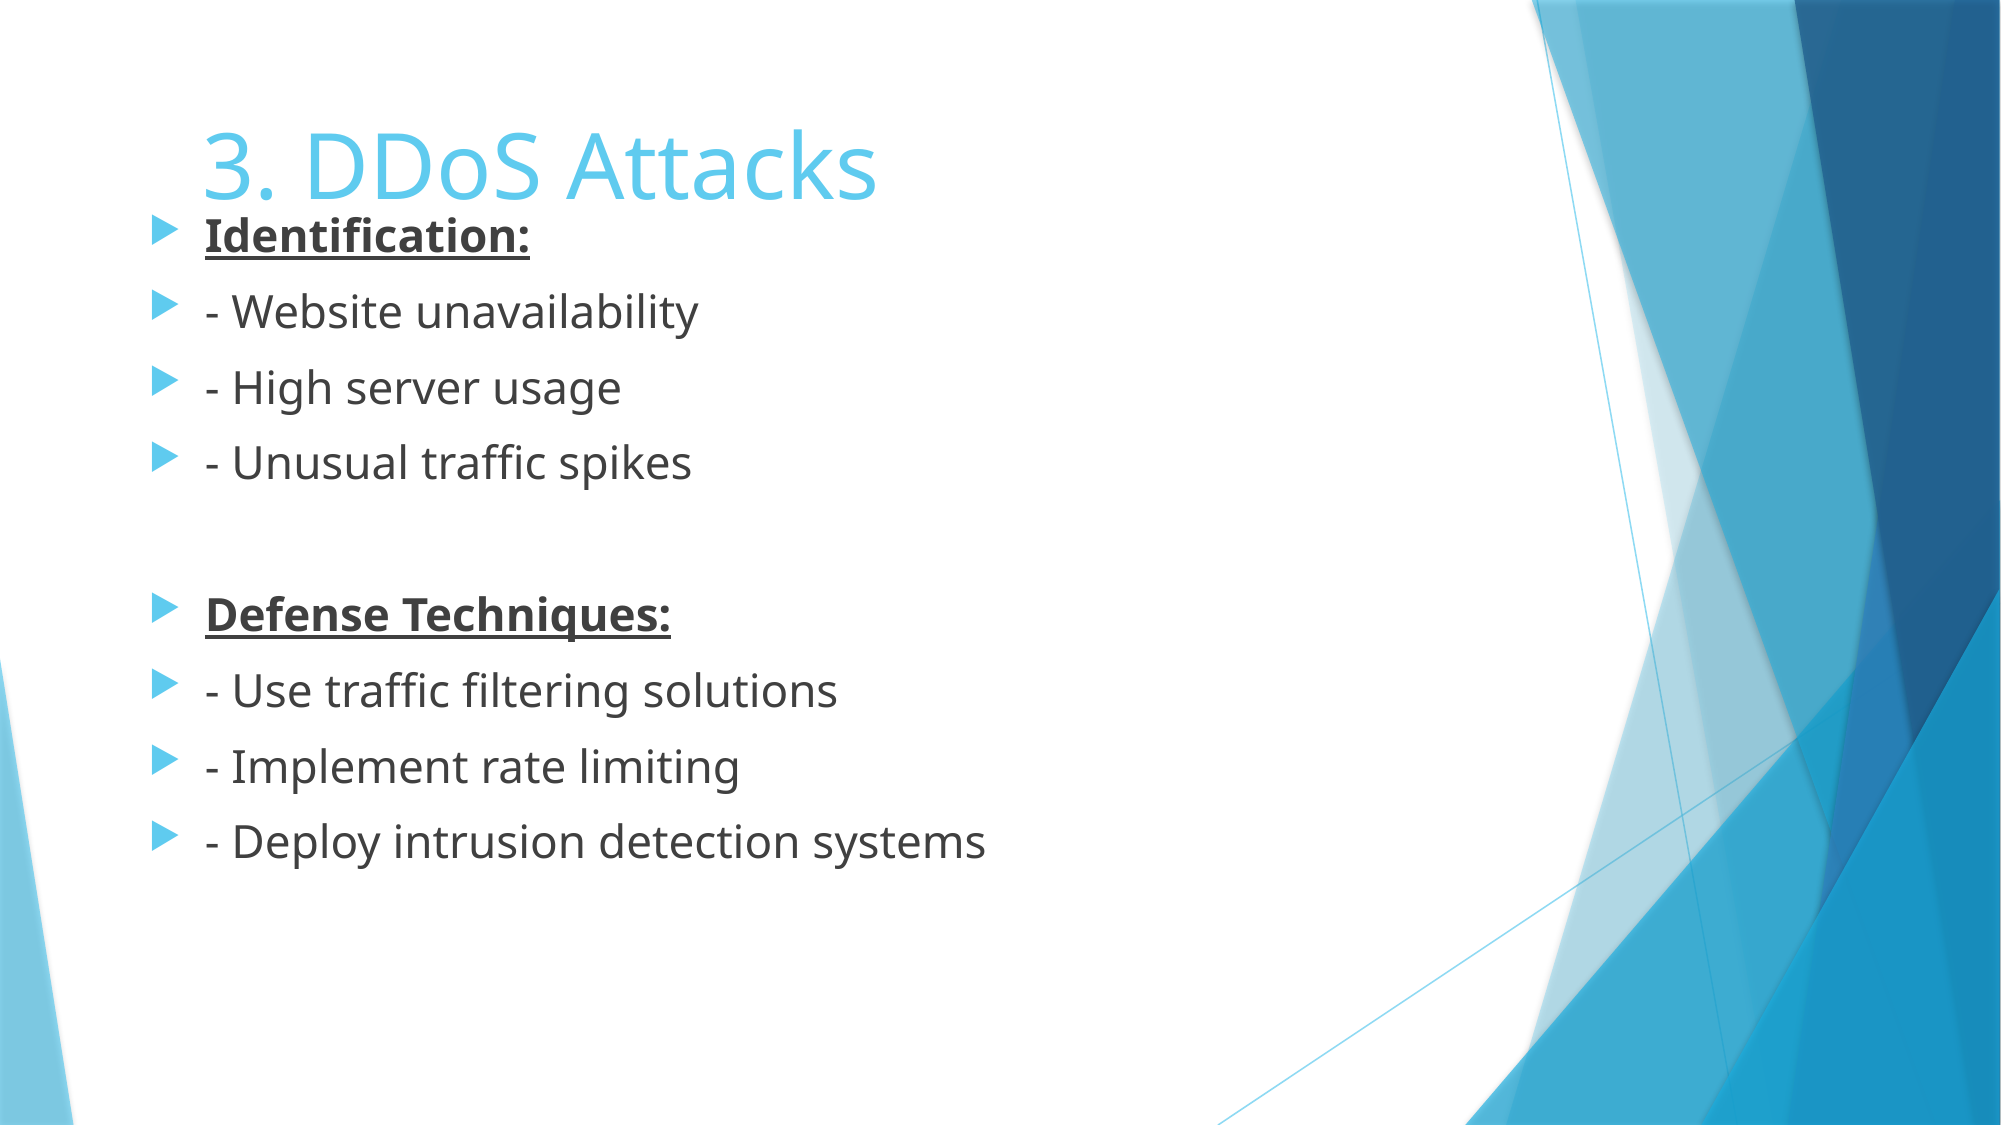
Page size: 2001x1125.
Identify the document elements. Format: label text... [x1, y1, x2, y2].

title 3. DDoS Attacks [187, 99, 1813, 199]
list Identification: - Website unavailability - High server usage - Unusual traffic spikes Defense Techniques: - Use traffic filtering solutions - Implement rate limiting - Deploy intrusion detection systems [133, 199, 1880, 1113]
